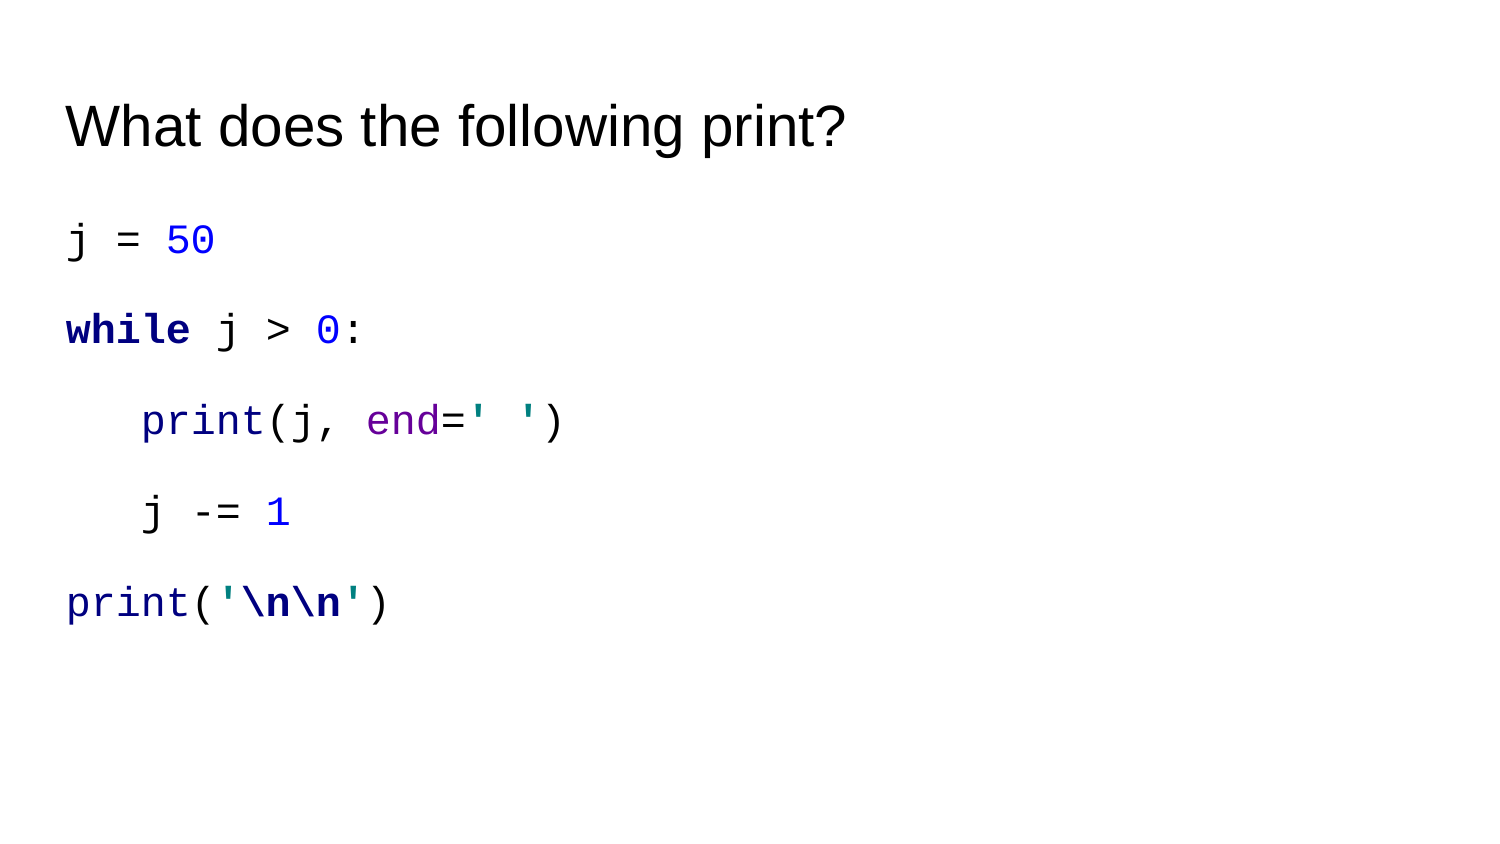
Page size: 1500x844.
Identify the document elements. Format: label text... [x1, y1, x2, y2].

text_box j = 50 while j > 0: print(j, end=' ') j -= 1 print('\n\n') [51, 189, 1449, 750]
text_box What does the following print? [51, 72, 1449, 167]
